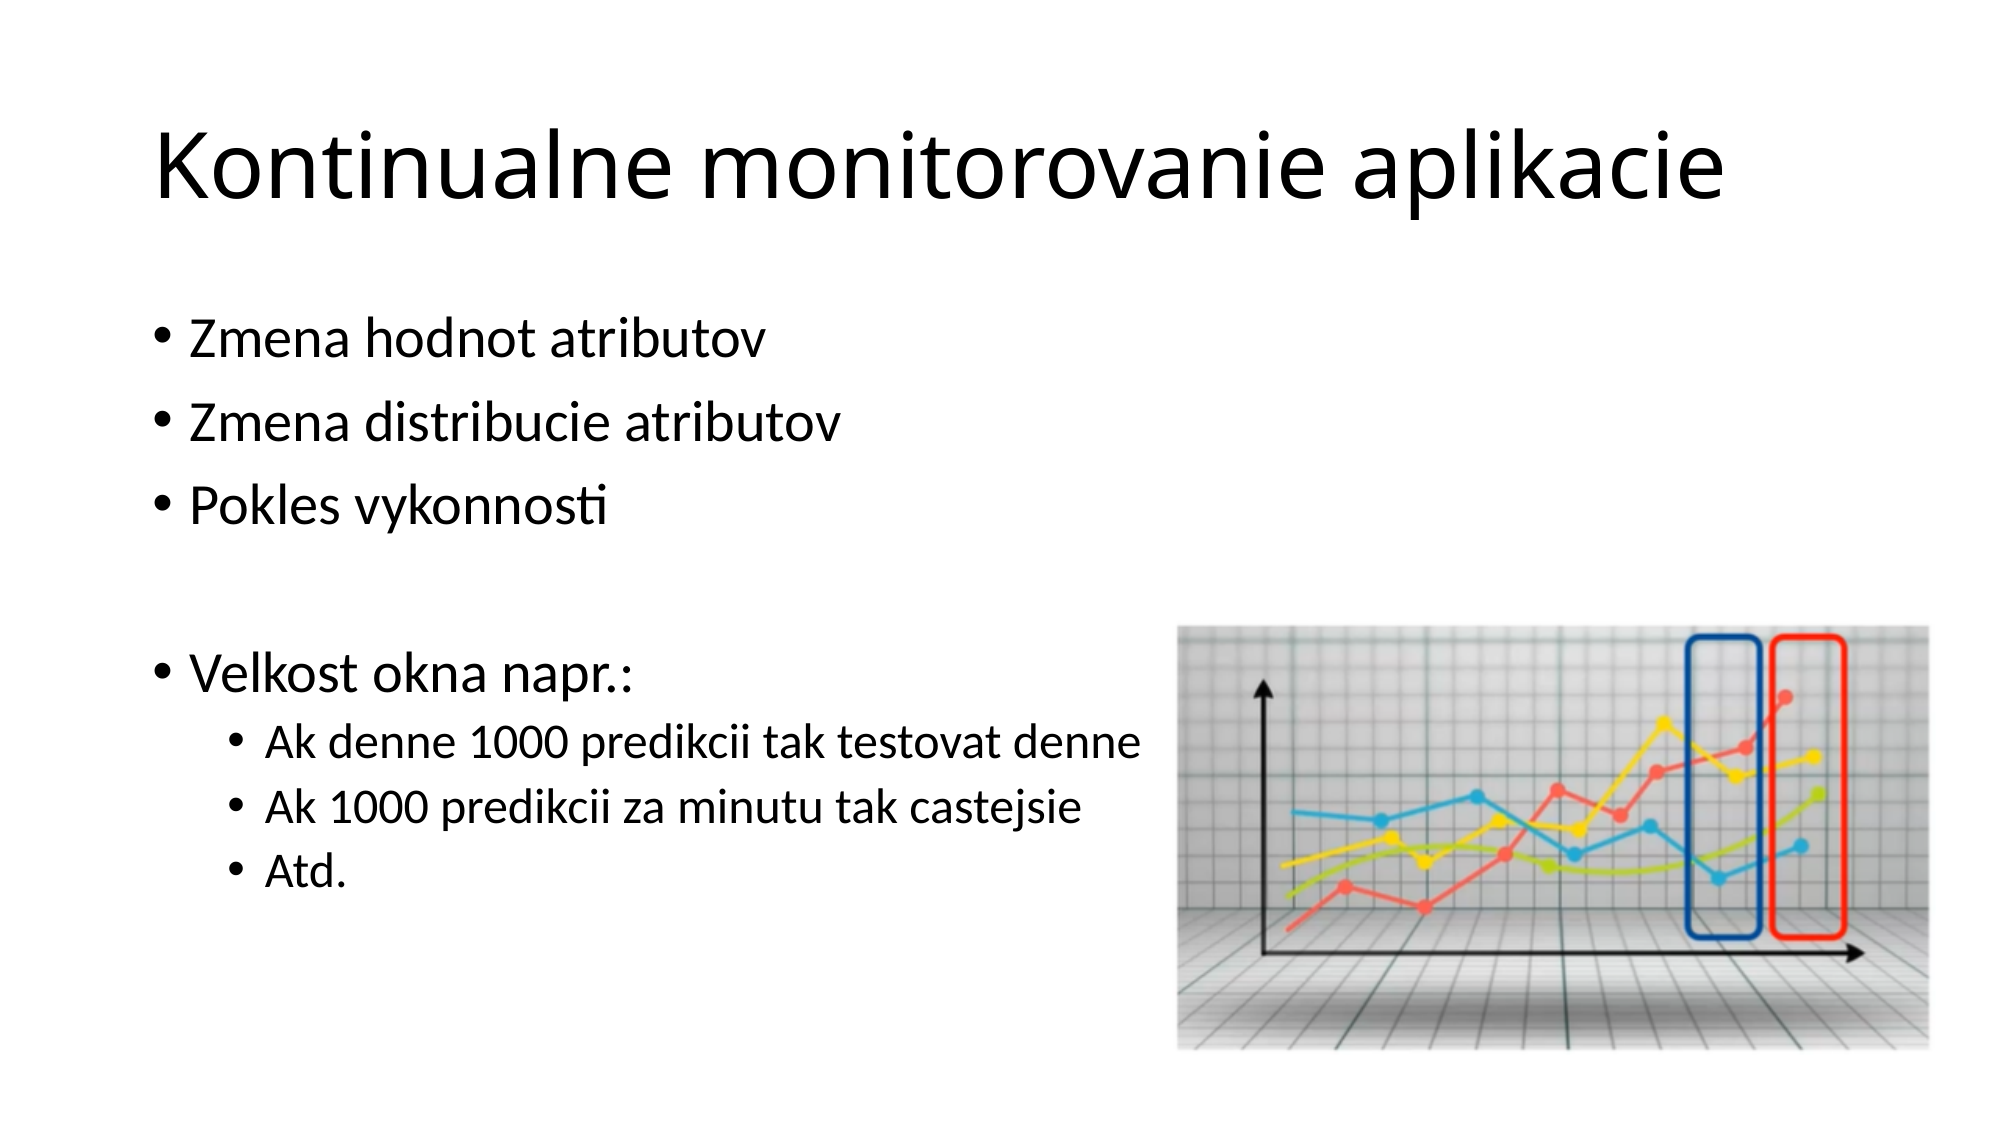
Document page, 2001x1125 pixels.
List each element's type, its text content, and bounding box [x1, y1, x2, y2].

title Kontinualne monitorovanie aplikacie [137, 59, 1863, 278]
list Zmena hodnot atributov Zmena distribucie atributov Pokles vykonnosti Velkost okna napr.: Ak denne 1000 predikcii tak testovat denne Ak 1000 predikcii za minutu tak castejsie Atd. [137, 299, 1863, 1014]
picture [1170, 616, 1936, 1055]
